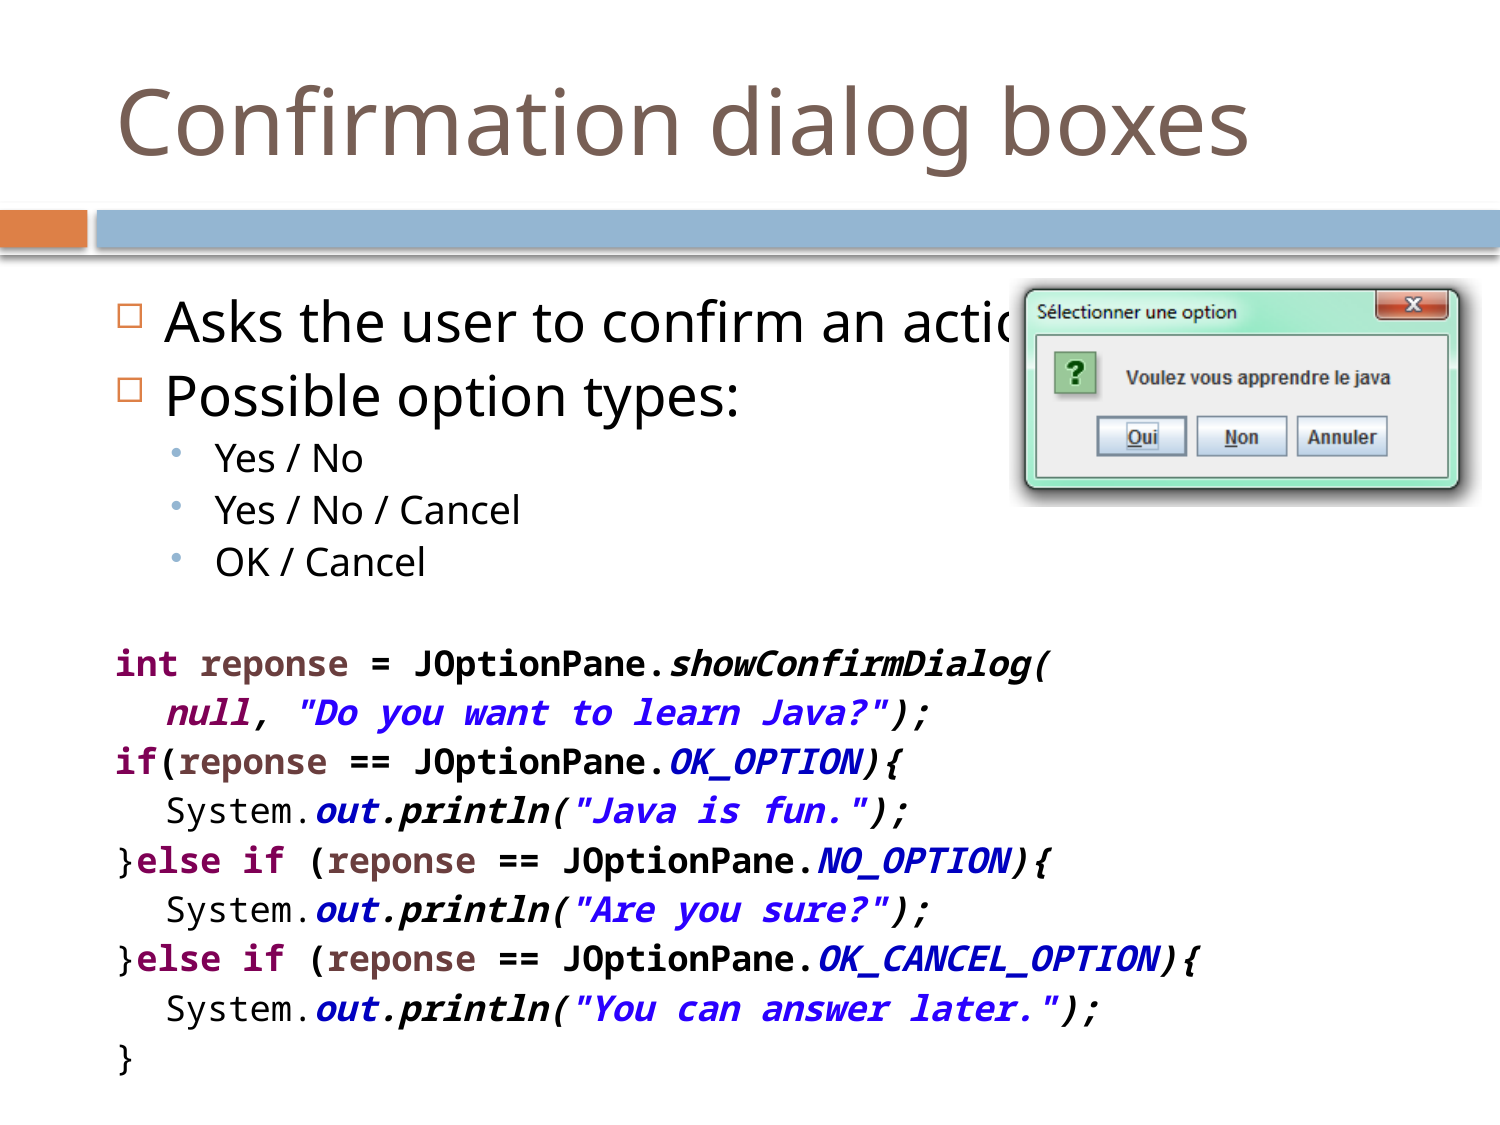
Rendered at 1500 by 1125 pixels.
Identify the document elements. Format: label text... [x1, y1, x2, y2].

list Asks the user to confirm an action. Possible option types: Yes / No Yes / No / Cancel OK / Cancel int reponse = JOptionPane.showConfirmDialog( null, "Do you want to learn Java?"); if(reponse == JOptionPane.OK_OPTION){ System.out.println("Java is fun."); }else if (reponse == JOptionPane.NO_OPTION){ System.out.println("Are you sure?"); }else if (reponse == JOptionPane.OK_CANCEL_OPTION){ System.out.println("You can answer later."); } [100, 278, 1438, 1094]
picture [1009, 278, 1482, 508]
title Confirmation dialog boxes [100, 37, 1438, 200]
